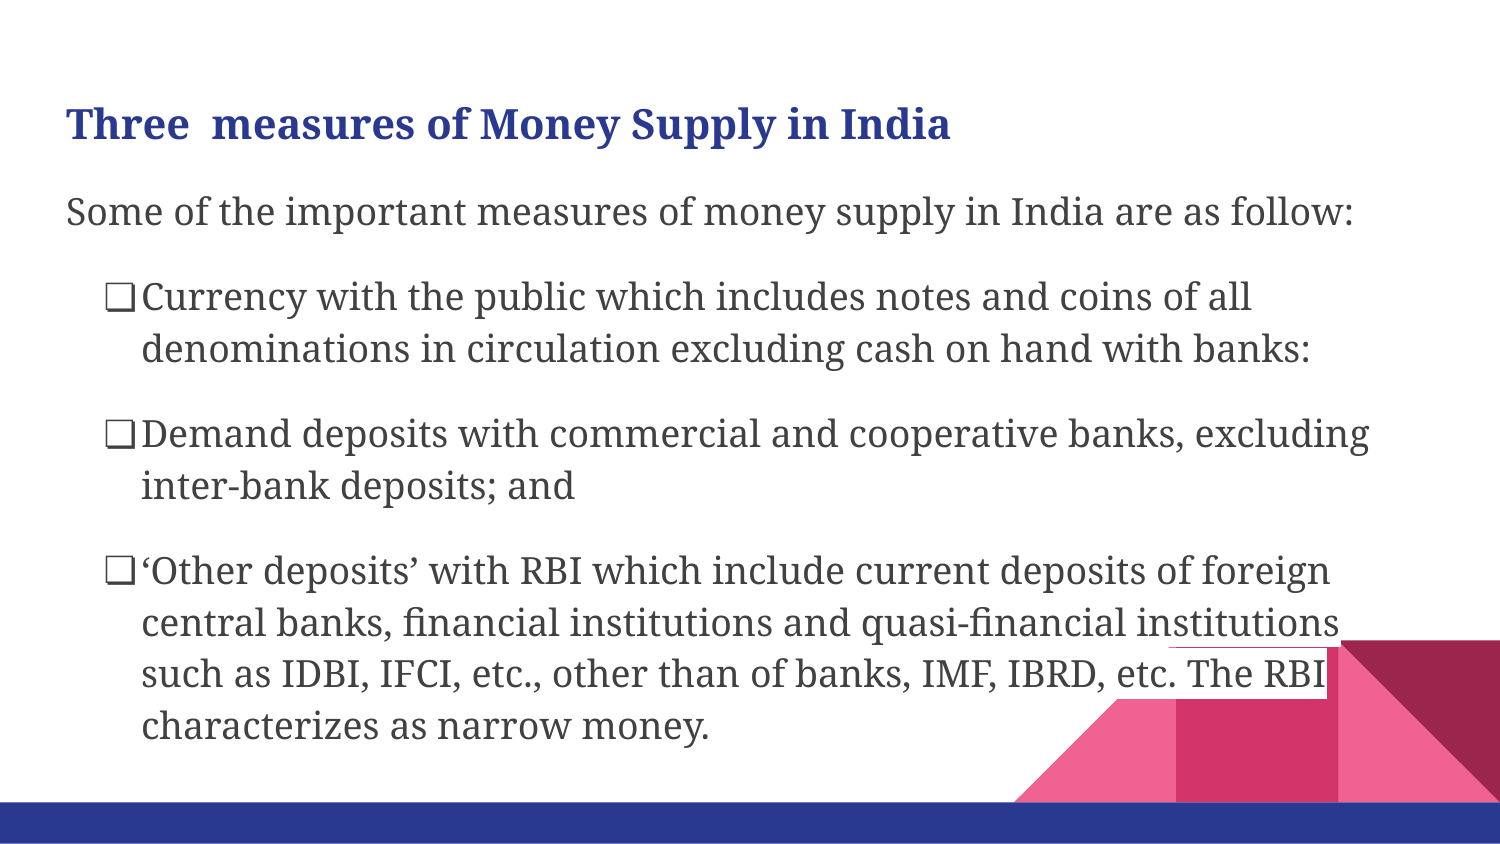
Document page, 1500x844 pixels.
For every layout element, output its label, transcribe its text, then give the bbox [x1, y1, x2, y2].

title Three measures of Money Supply in India [51, 72, 1449, 166]
list Some of the important measures of money supply in India are as follow: Currency with the public which includes notes and coins of all denominations in circulation excluding cash on hand with banks: Demand deposits with commercial and cooperative banks, excluding inter-bank deposits; and ‘Other deposits’ with RBI which include current deposits of foreign central banks, financial institutions and quasi-financial institutions such as IDBI, IFCI, etc., other than of banks, IMF, IBRD, etc. The RBI characterizes as narrow money. [51, 166, 1449, 715]
